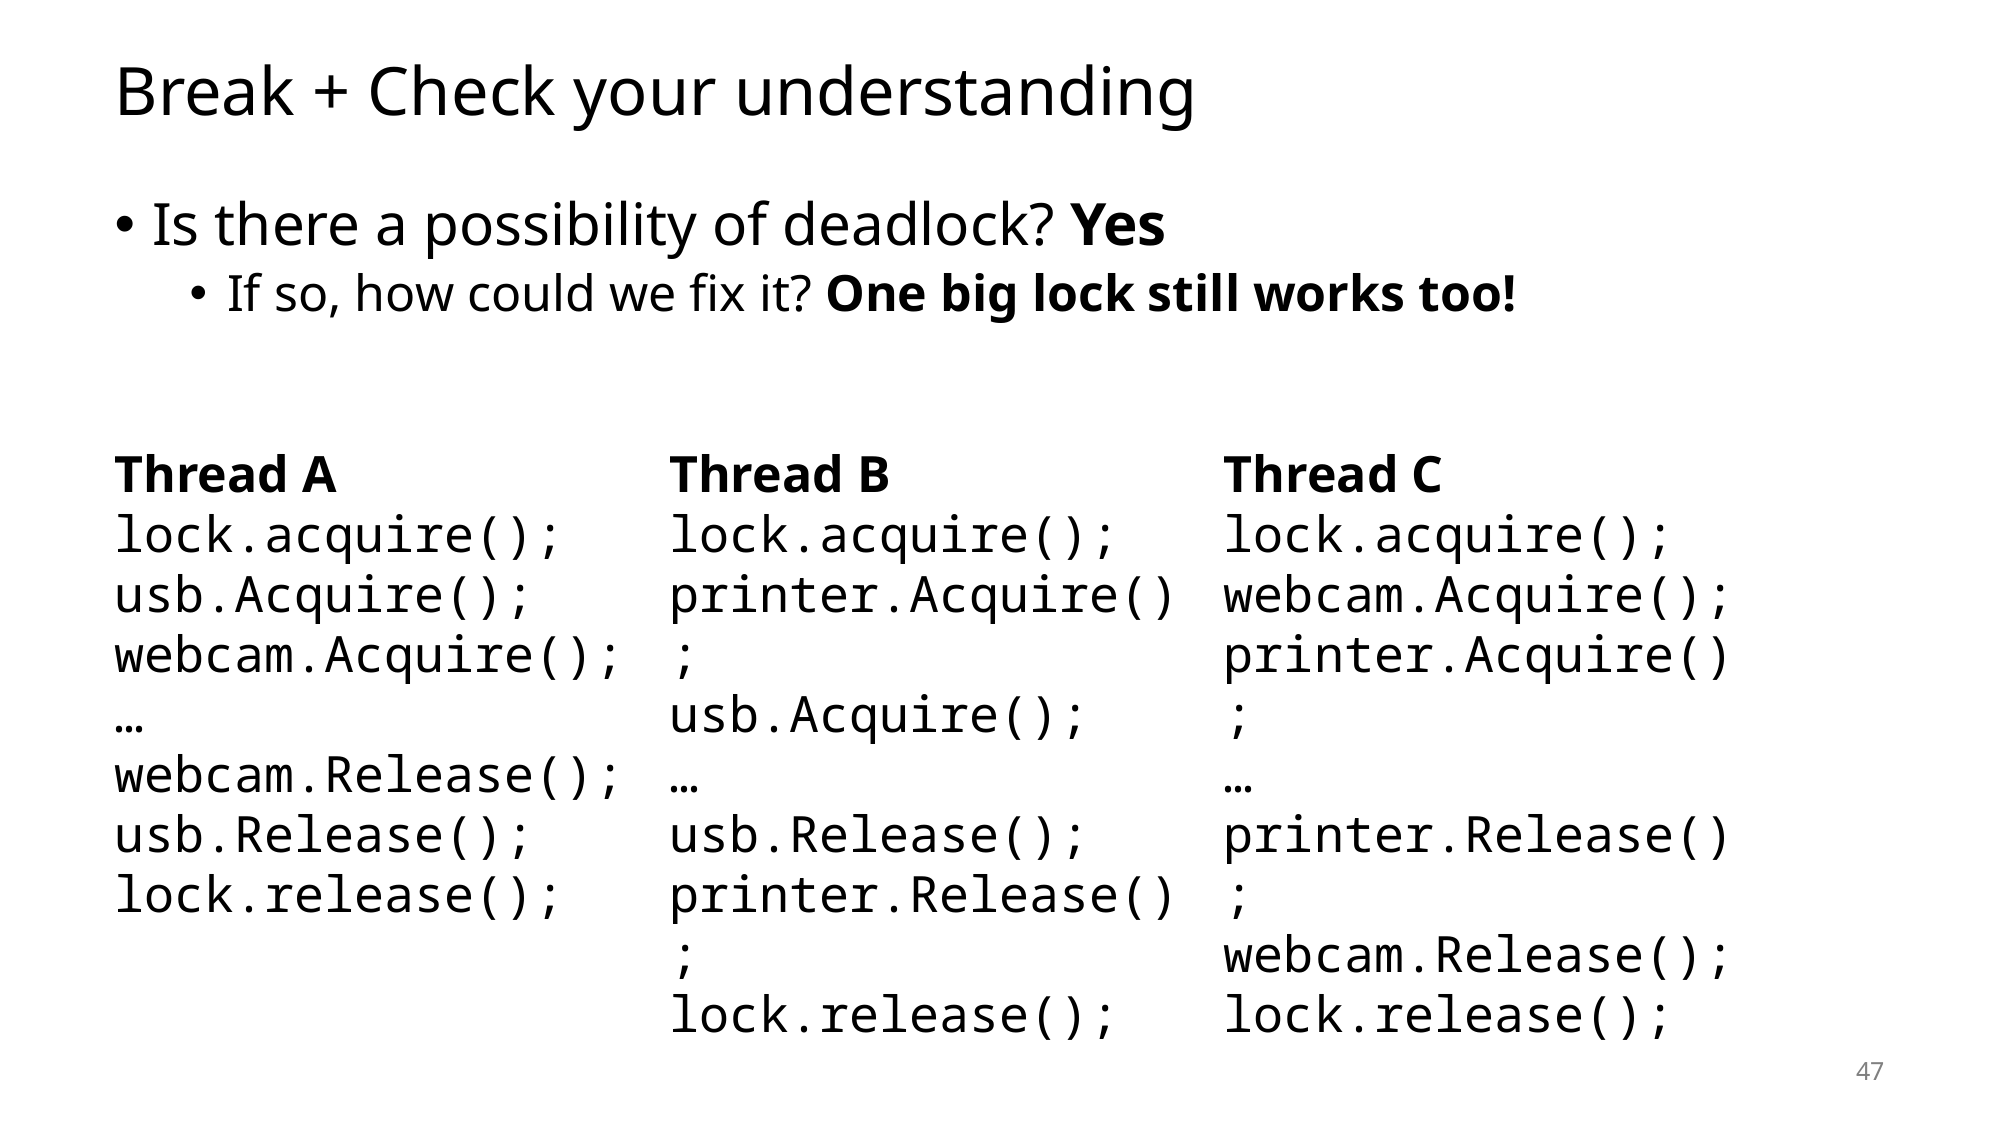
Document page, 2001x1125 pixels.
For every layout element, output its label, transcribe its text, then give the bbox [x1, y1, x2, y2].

slide_number 47 [1749, 1042, 1900, 1103]
title Break + Check your understanding [99, 37, 1900, 150]
text_box Thread A lock.acquire(); usb.Acquire(); webcam.Acquire(); … webcam.Release(); usb.Release(); lock.release(); [99, 434, 654, 930]
list Is there a possibility of deadlock? Yes If so, how could we fix it? One big lock still works too! [99, 187, 1900, 1013]
text_box Thread C lock.acquire(); webcam.Acquire(); printer.Acquire(); … printer.Release(); webcam.Release(); lock.release(); [1209, 434, 1764, 1050]
text_box Thread B lock.acquire(); printer.Acquire(); usb.Acquire(); … usb.Release(); printer.Release(); lock.release(); [654, 434, 1209, 1050]
